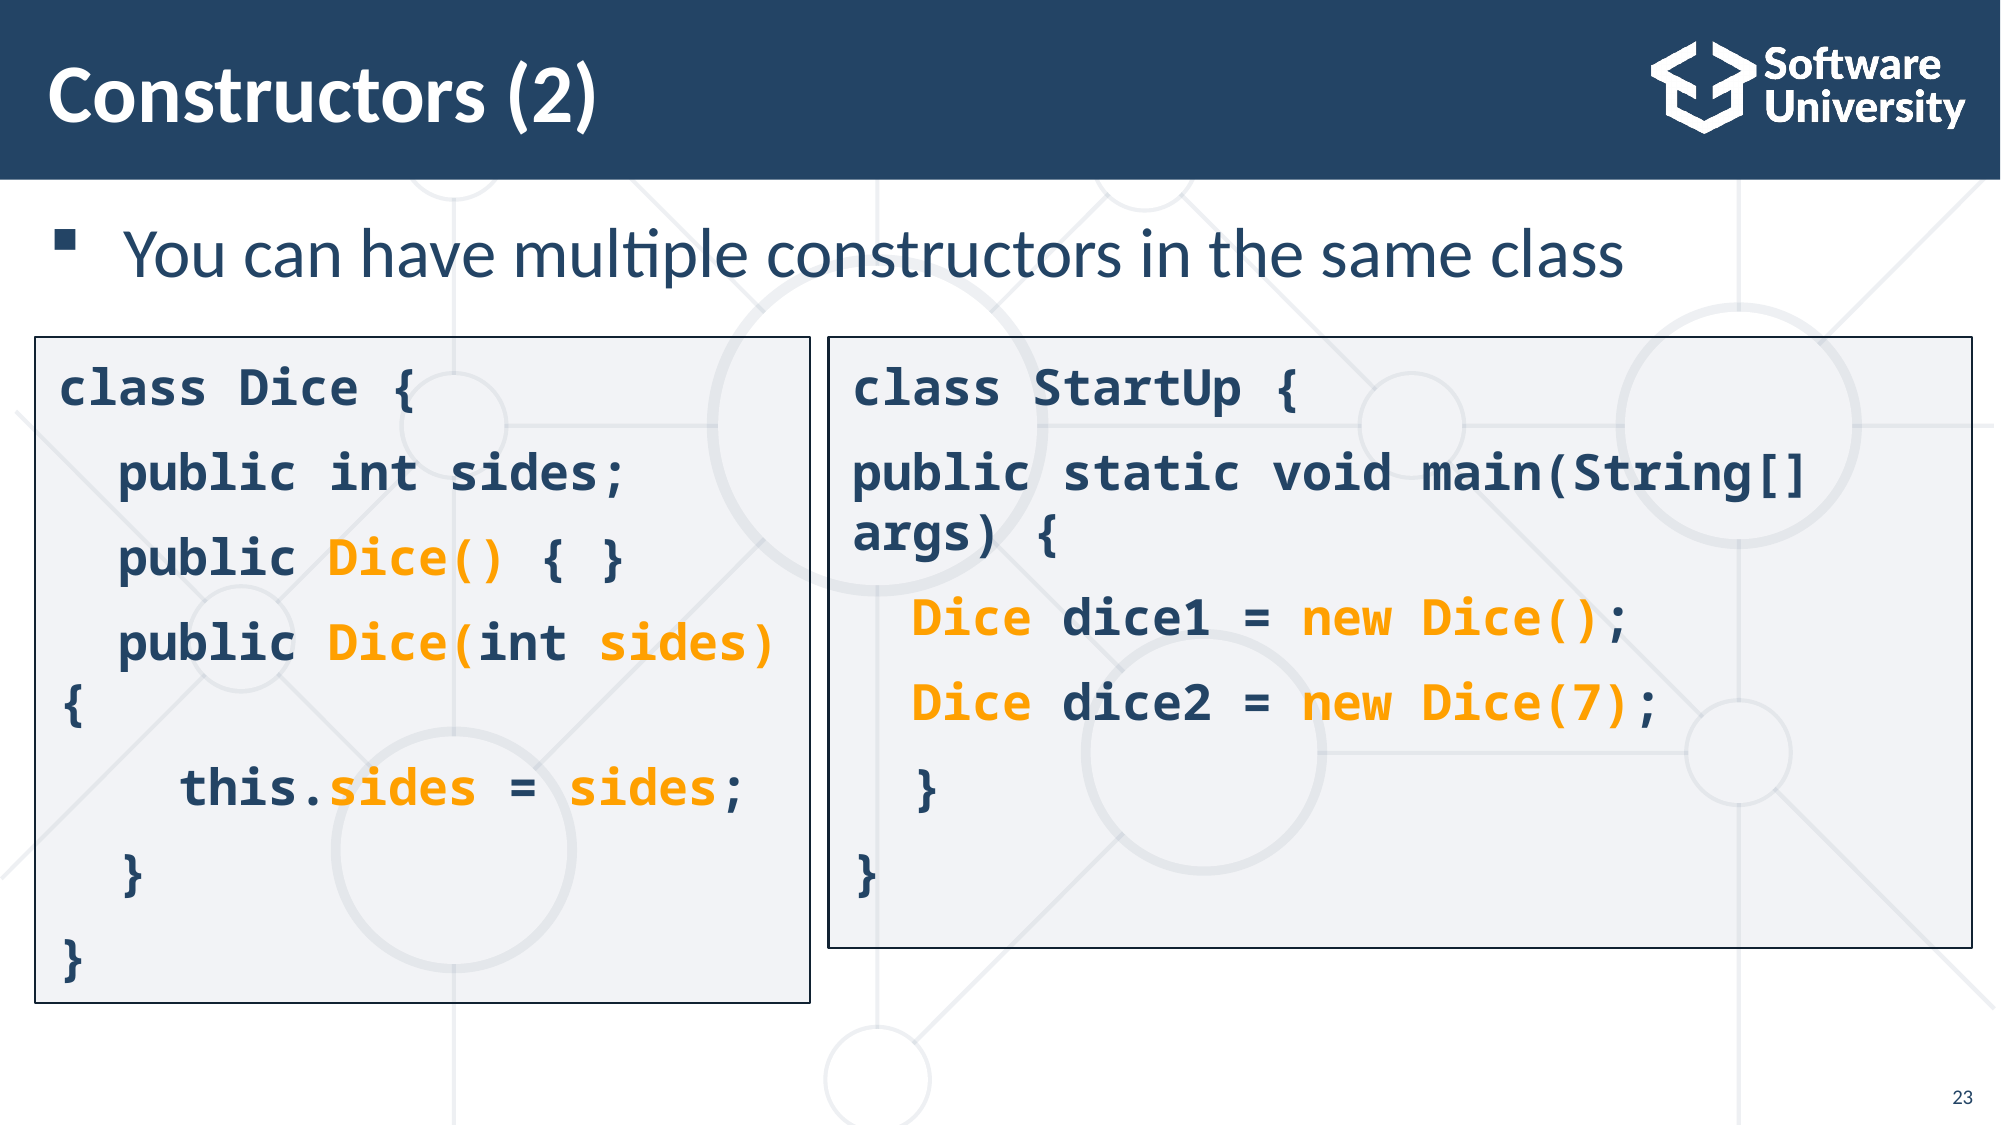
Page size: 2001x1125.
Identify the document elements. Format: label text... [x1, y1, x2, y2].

list You can have multiple constructors in the same class [31, 196, 1969, 1109]
title Constructors (2) [31, 16, 1625, 162]
text_box class Dice { public int sides; public Dice() { } public Dice(int sides) { this.sides = sides; } } [35, 337, 811, 1004]
text_box class StartUp { public static void main(String[] args) { Dice dice1 = new Dice(); Dice dice2 = new Dice(7); } } [828, 337, 1972, 949]
slide_number 23 [1927, 1067, 1989, 1117]
picture [1651, 41, 1966, 134]
